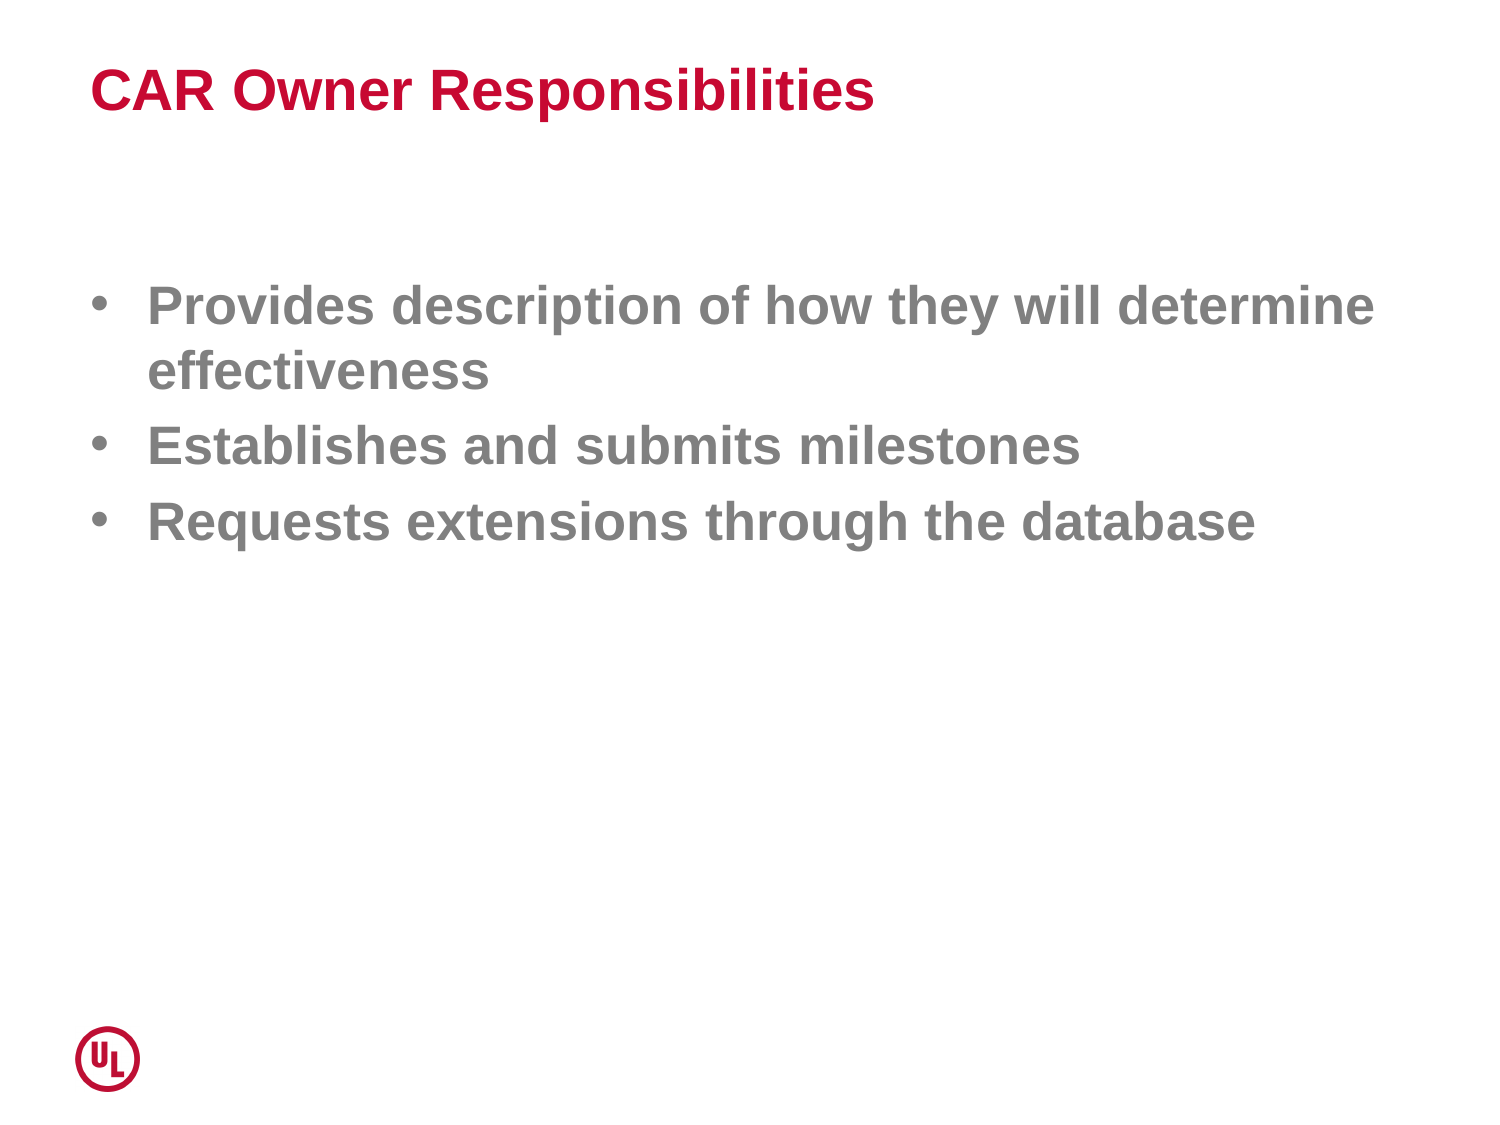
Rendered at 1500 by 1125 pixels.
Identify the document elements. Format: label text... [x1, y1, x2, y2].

list Provides description of how they will determine effectiveness Establishes and submits milestones Requests extensions through the database [75, 262, 1425, 1005]
picture [75, 1026, 140, 1092]
title CAR Owner Responsibilities [75, 45, 1425, 233]
